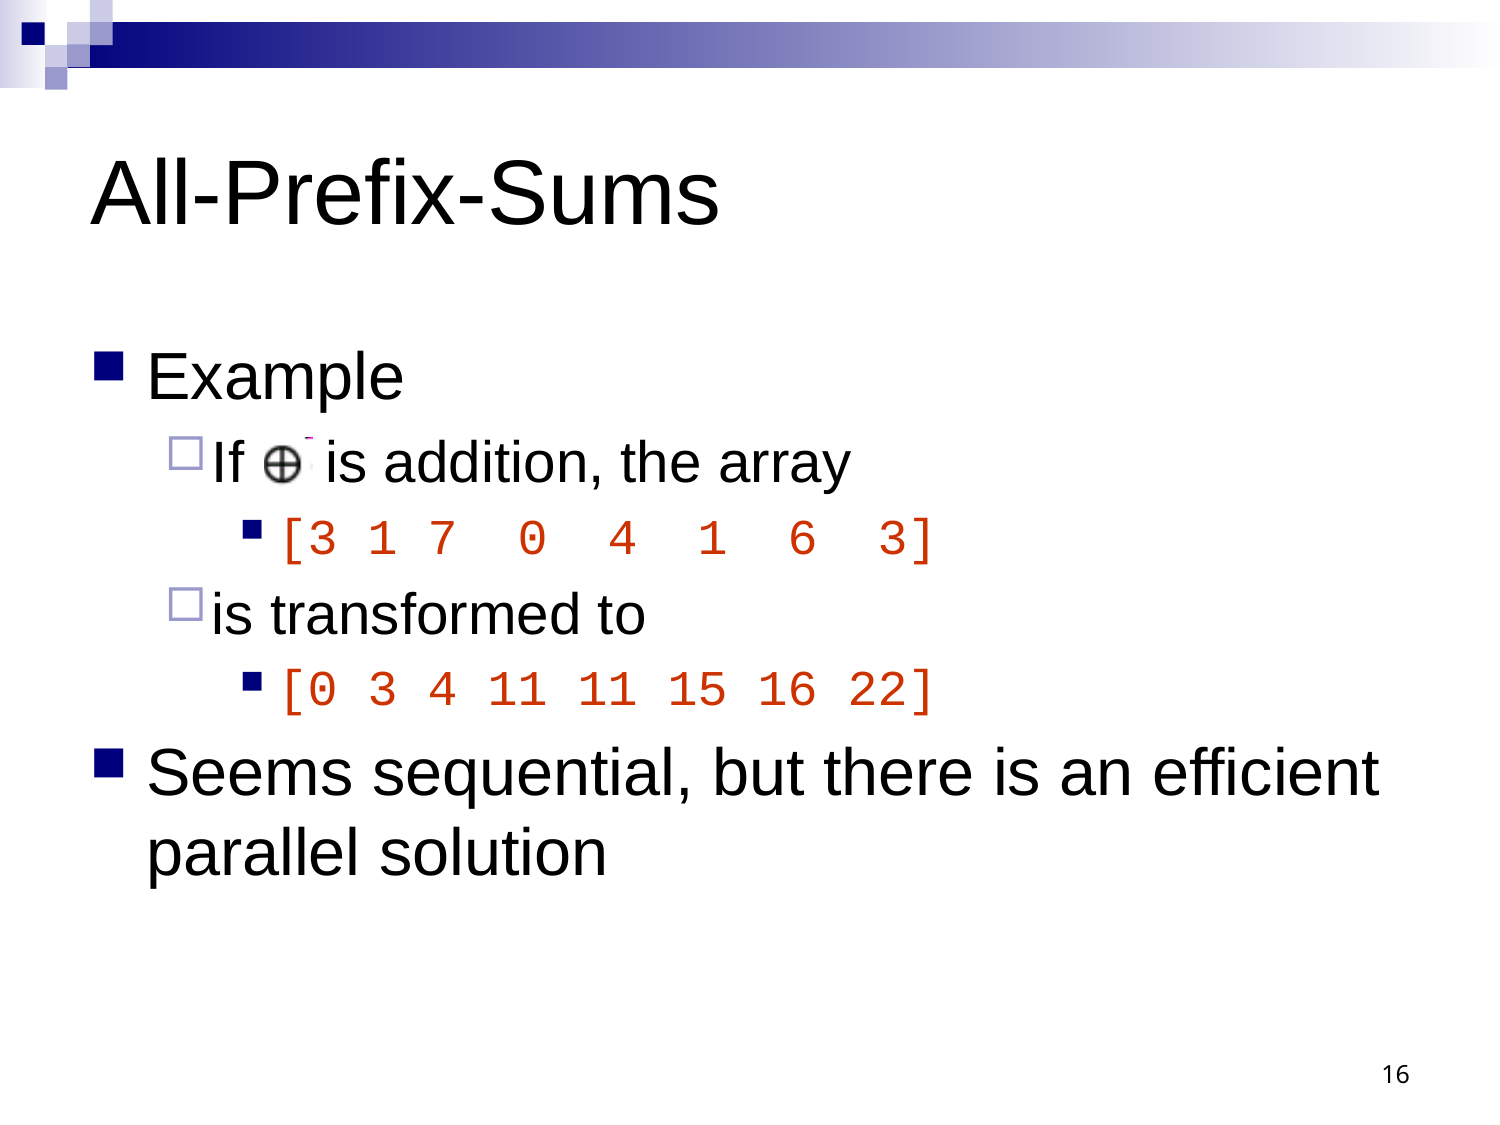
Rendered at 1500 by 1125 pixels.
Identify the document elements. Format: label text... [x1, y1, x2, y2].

list Example If is addition, the array [3 1 7 0 4 1 6 3] is transformed to [0 3 4 11 11 15 16 22] Seems sequential, but there is an efficient parallel solution [75, 324, 1425, 963]
slide_number 16 [1074, 1024, 1426, 1101]
title All-Prefix-Sums [75, 75, 1425, 300]
picture [264, 437, 313, 488]
text_box 14 [778, 22, 783, 67]
text_box 0 [689, 22, 693, 67]
